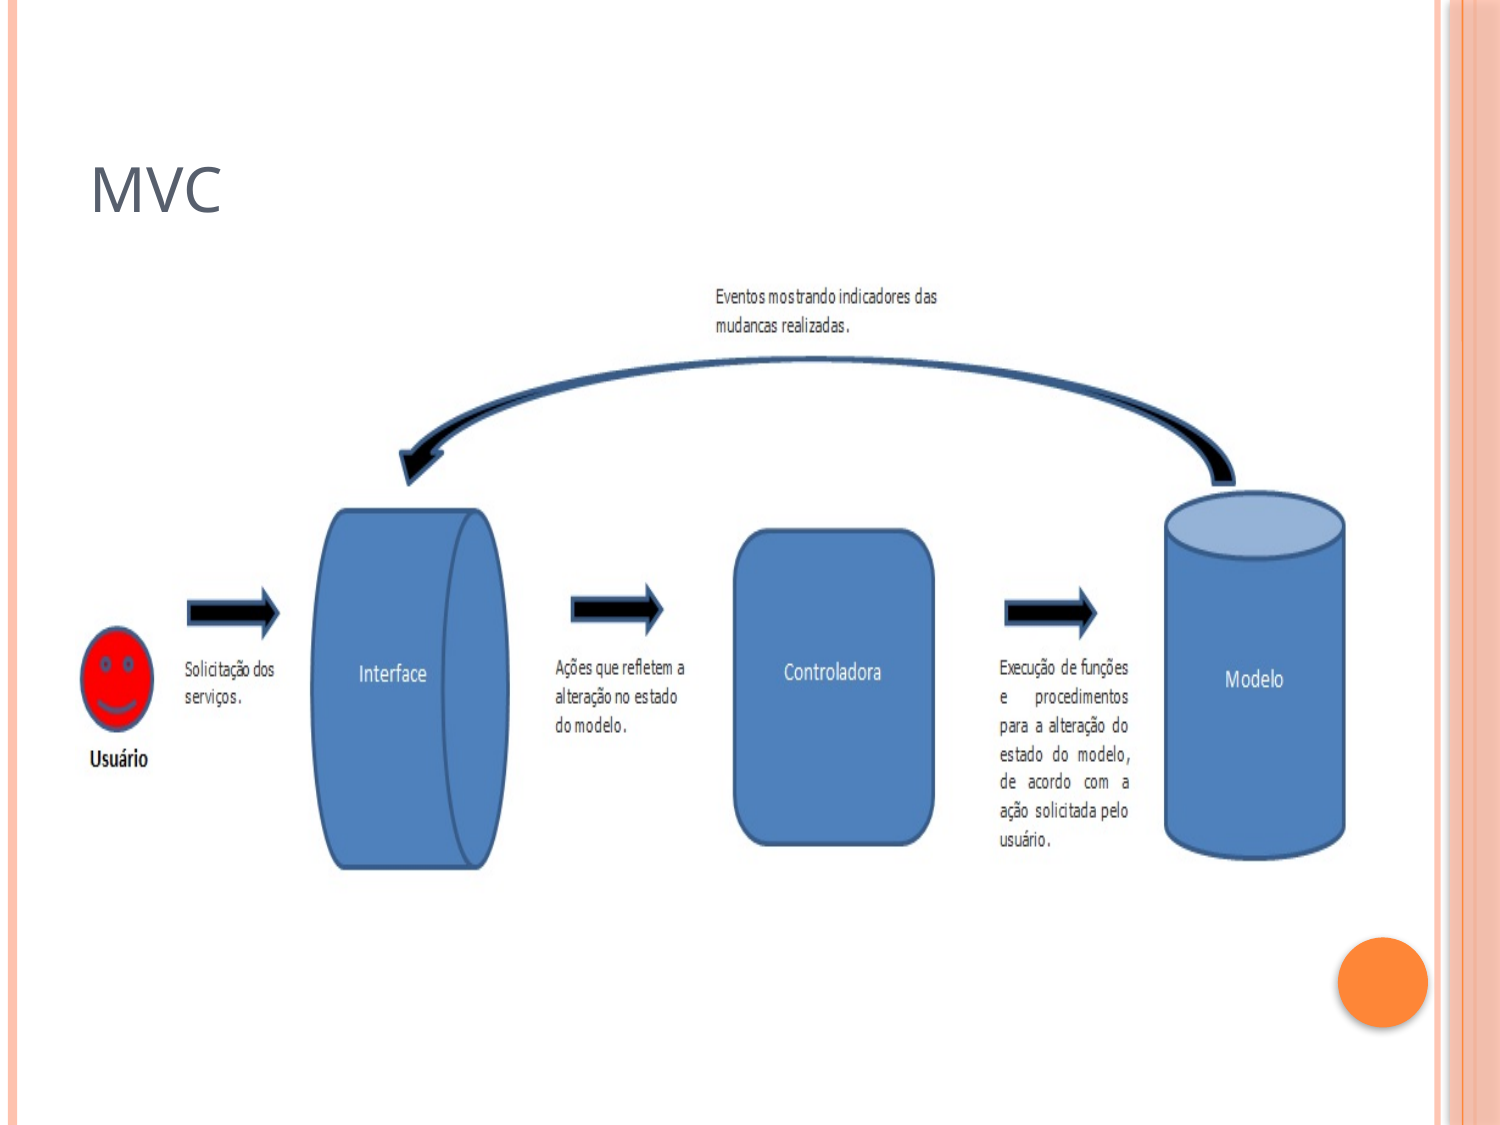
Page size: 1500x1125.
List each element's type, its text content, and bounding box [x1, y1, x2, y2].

title MVC [75, 45, 1300, 233]
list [74, 254, 1353, 941]
